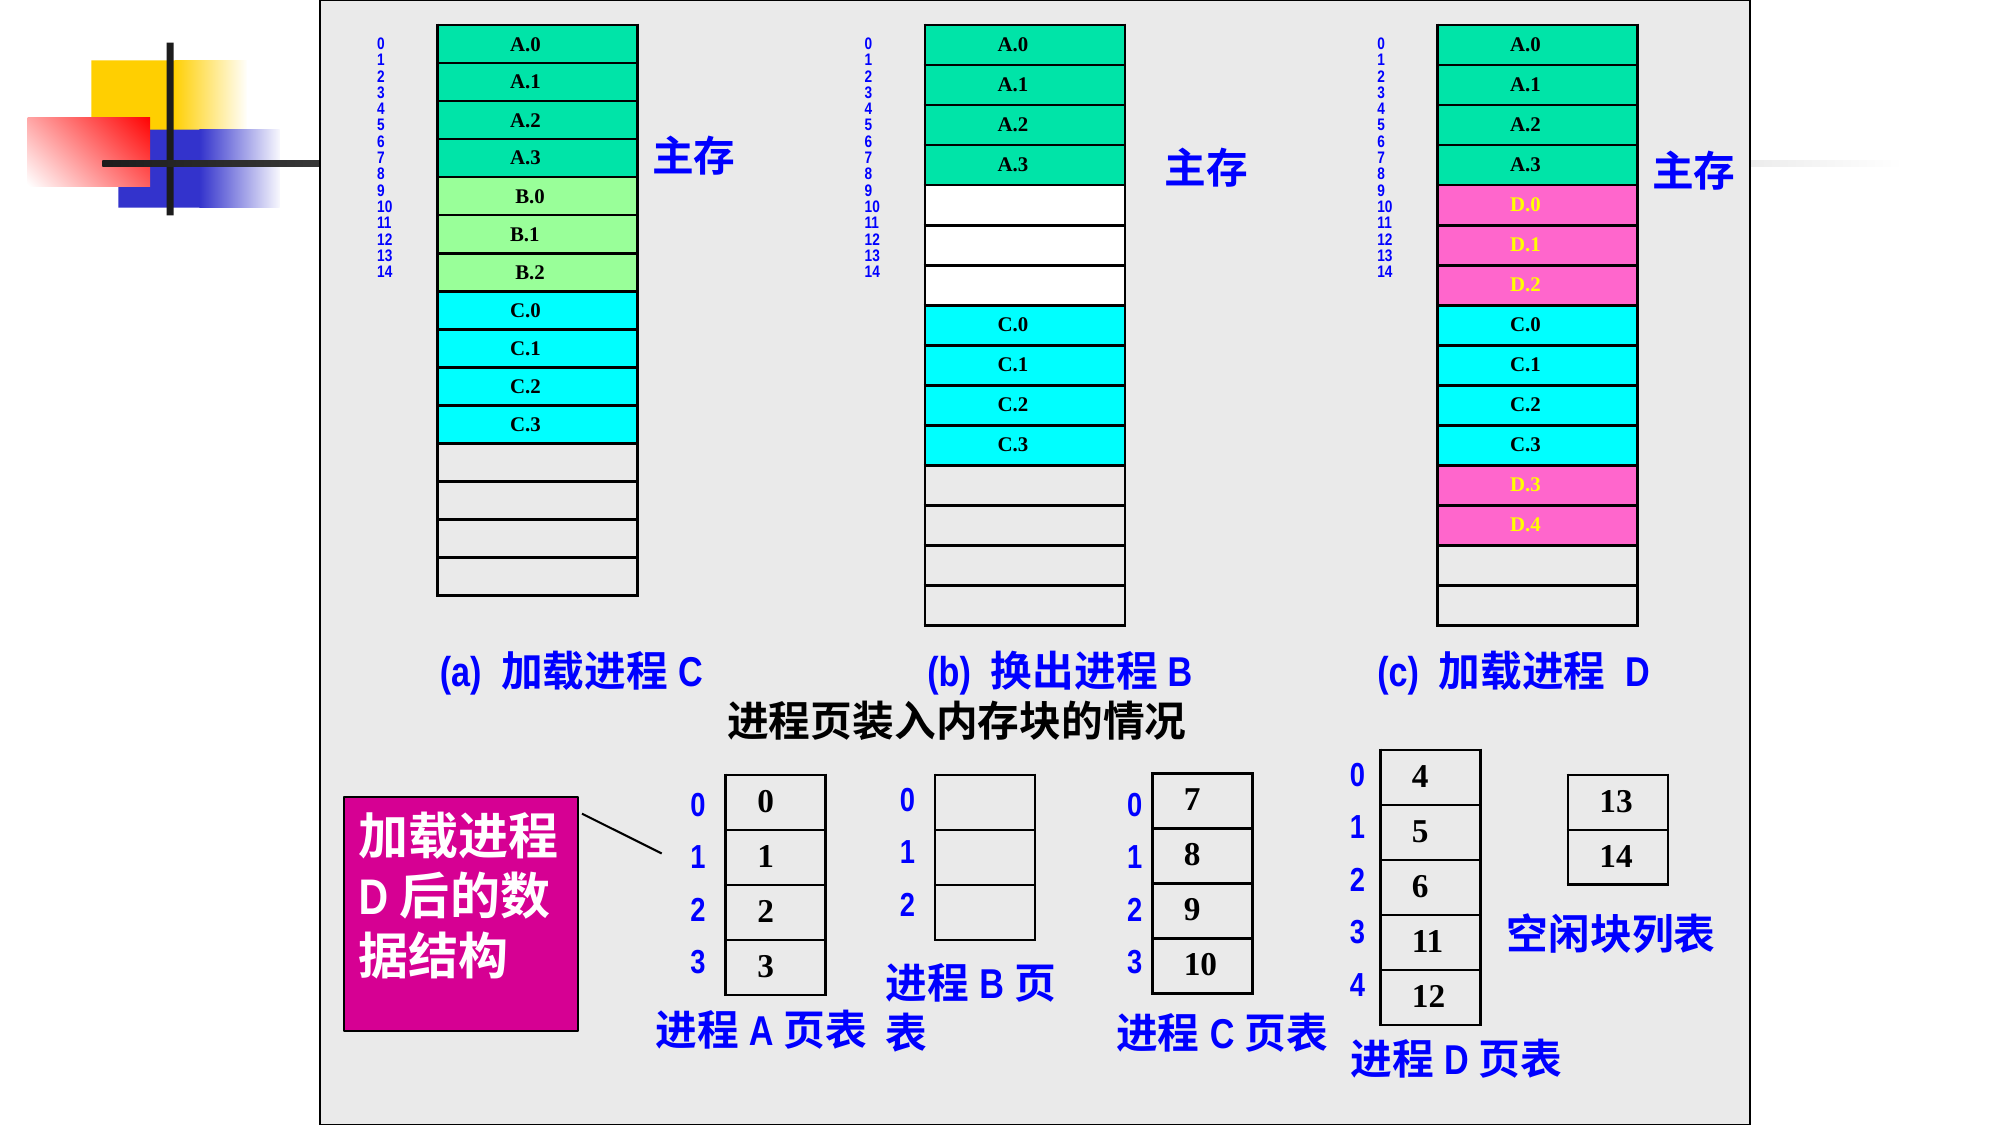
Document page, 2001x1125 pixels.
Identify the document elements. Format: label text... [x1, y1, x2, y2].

table_cell D.4 [1439, 507, 1636, 544]
table_cell 5 [1411, 806, 1479, 859]
text_box (a) 加载进程C [424, 637, 738, 703]
text_box 0 1 2 3 [675, 779, 751, 989]
text_box 0 1 2 3 4 [1335, 749, 1411, 1011]
table_cell D.1 [1450, 227, 1636, 264]
text_box 进程B页表 [871, 949, 1106, 1064]
text_box 0 1 2 3 4 5 6 7 8 9 10 11 12 13 14 [849, 35, 938, 287]
table_cell 12 [1382, 971, 1479, 1024]
table_cell A.3 [1450, 146, 1636, 184]
table_header 4 [1411, 751, 1479, 804]
table_cell [1439, 547, 1636, 584]
table_cell C.2 [439, 369, 636, 404]
table_cell C.0 [926, 307, 1124, 344]
text_box 主存 [637, 122, 825, 188]
text_box 加载进程D后的数据结构 [343, 796, 579, 1032]
table_cell A.3 [938, 146, 1124, 184]
table_cell 8 [1188, 830, 1251, 882]
table_cell [439, 445, 636, 480]
table_cell B.1 [450, 216, 636, 252]
table_cell D.0 [1450, 186, 1636, 224]
table_header A.0 [439, 26, 636, 62]
table_cell [961, 831, 1034, 884]
table_cell B.0 [450, 178, 636, 214]
table_cell A.1 [1450, 66, 1636, 104]
table_cell D.3 [1439, 467, 1636, 504]
table_cell C.1 [926, 347, 1124, 384]
table_cell C.2 [1439, 387, 1636, 424]
text_box (b) 换出进程B [912, 637, 1238, 687]
text_box 主存 [1149, 134, 1338, 200]
table_header A.0 [1439, 26, 1636, 64]
table_cell A.3 [450, 140, 636, 176]
table_cell A.2 [1450, 106, 1636, 144]
table_cell [926, 267, 1124, 304]
text_box 0 1 2 [885, 774, 961, 949]
table_header [961, 776, 1034, 829]
table_cell 2 [751, 886, 824, 939]
table_cell C.1 [439, 331, 636, 366]
table_cell 11 [1411, 916, 1479, 969]
table_cell D.2 [1439, 267, 1636, 304]
text_box 空闲块列表 [1492, 900, 1739, 965]
table_header 13 [1569, 776, 1667, 829]
table_cell 9 [1188, 885, 1251, 937]
table_cell [926, 467, 1124, 504]
table_cell A.2 [450, 102, 636, 138]
table_cell 10 [1154, 940, 1251, 992]
text_box 进程D页表 [1335, 1025, 1586, 1090]
text_box 主存 [1637, 137, 1825, 203]
text_box 进程A页表 [640, 996, 871, 1061]
table_cell [439, 483, 636, 518]
table_cell C.3 [439, 407, 636, 442]
table_cell [1439, 587, 1636, 624]
table_cell 3 [727, 941, 824, 994]
table_cell C.3 [1439, 427, 1636, 464]
table_cell A.2 [938, 106, 1124, 144]
table_cell [938, 186, 1124, 224]
table_cell B.2 [439, 255, 636, 290]
text_box (c) 加载进程 D [1362, 637, 1700, 703]
table_cell A.1 [938, 66, 1124, 104]
table_cell C.0 [1439, 307, 1636, 344]
table_cell C.0 [439, 293, 636, 328]
table_header A.0 [926, 26, 1124, 64]
table_cell C.3 [926, 427, 1124, 464]
table_cell A.1 [450, 64, 636, 100]
table_cell [926, 507, 1124, 544]
table_cell 14 [1569, 831, 1667, 883]
table_cell [439, 521, 636, 556]
text_box 进程C页表 [1101, 999, 1352, 1065]
text_box [320, 0, 1750, 1125]
table_cell C.1 [1439, 347, 1636, 384]
table_cell [439, 559, 636, 594]
text_box 进程页装入内存块的情况 [712, 687, 1525, 753]
table_cell [961, 886, 1034, 939]
text_box 0 1 2 3 4 5 6 7 8 9 10 11 12 13 14 [362, 35, 450, 287]
table_cell 6 [1411, 861, 1479, 914]
text_box 0 1 2 3 4 5 6 7 8 9 10 11 12 13 14 [1362, 35, 1450, 287]
table_cell [926, 547, 1124, 584]
table_header 0 [727, 776, 824, 829]
table_header 7 [1154, 775, 1251, 827]
table_cell 1 [751, 831, 824, 884]
table_cell C.2 [926, 387, 1124, 424]
table_cell [926, 587, 1124, 624]
table_cell [938, 227, 1124, 264]
text_box 0 1 2 3 [1112, 779, 1188, 989]
